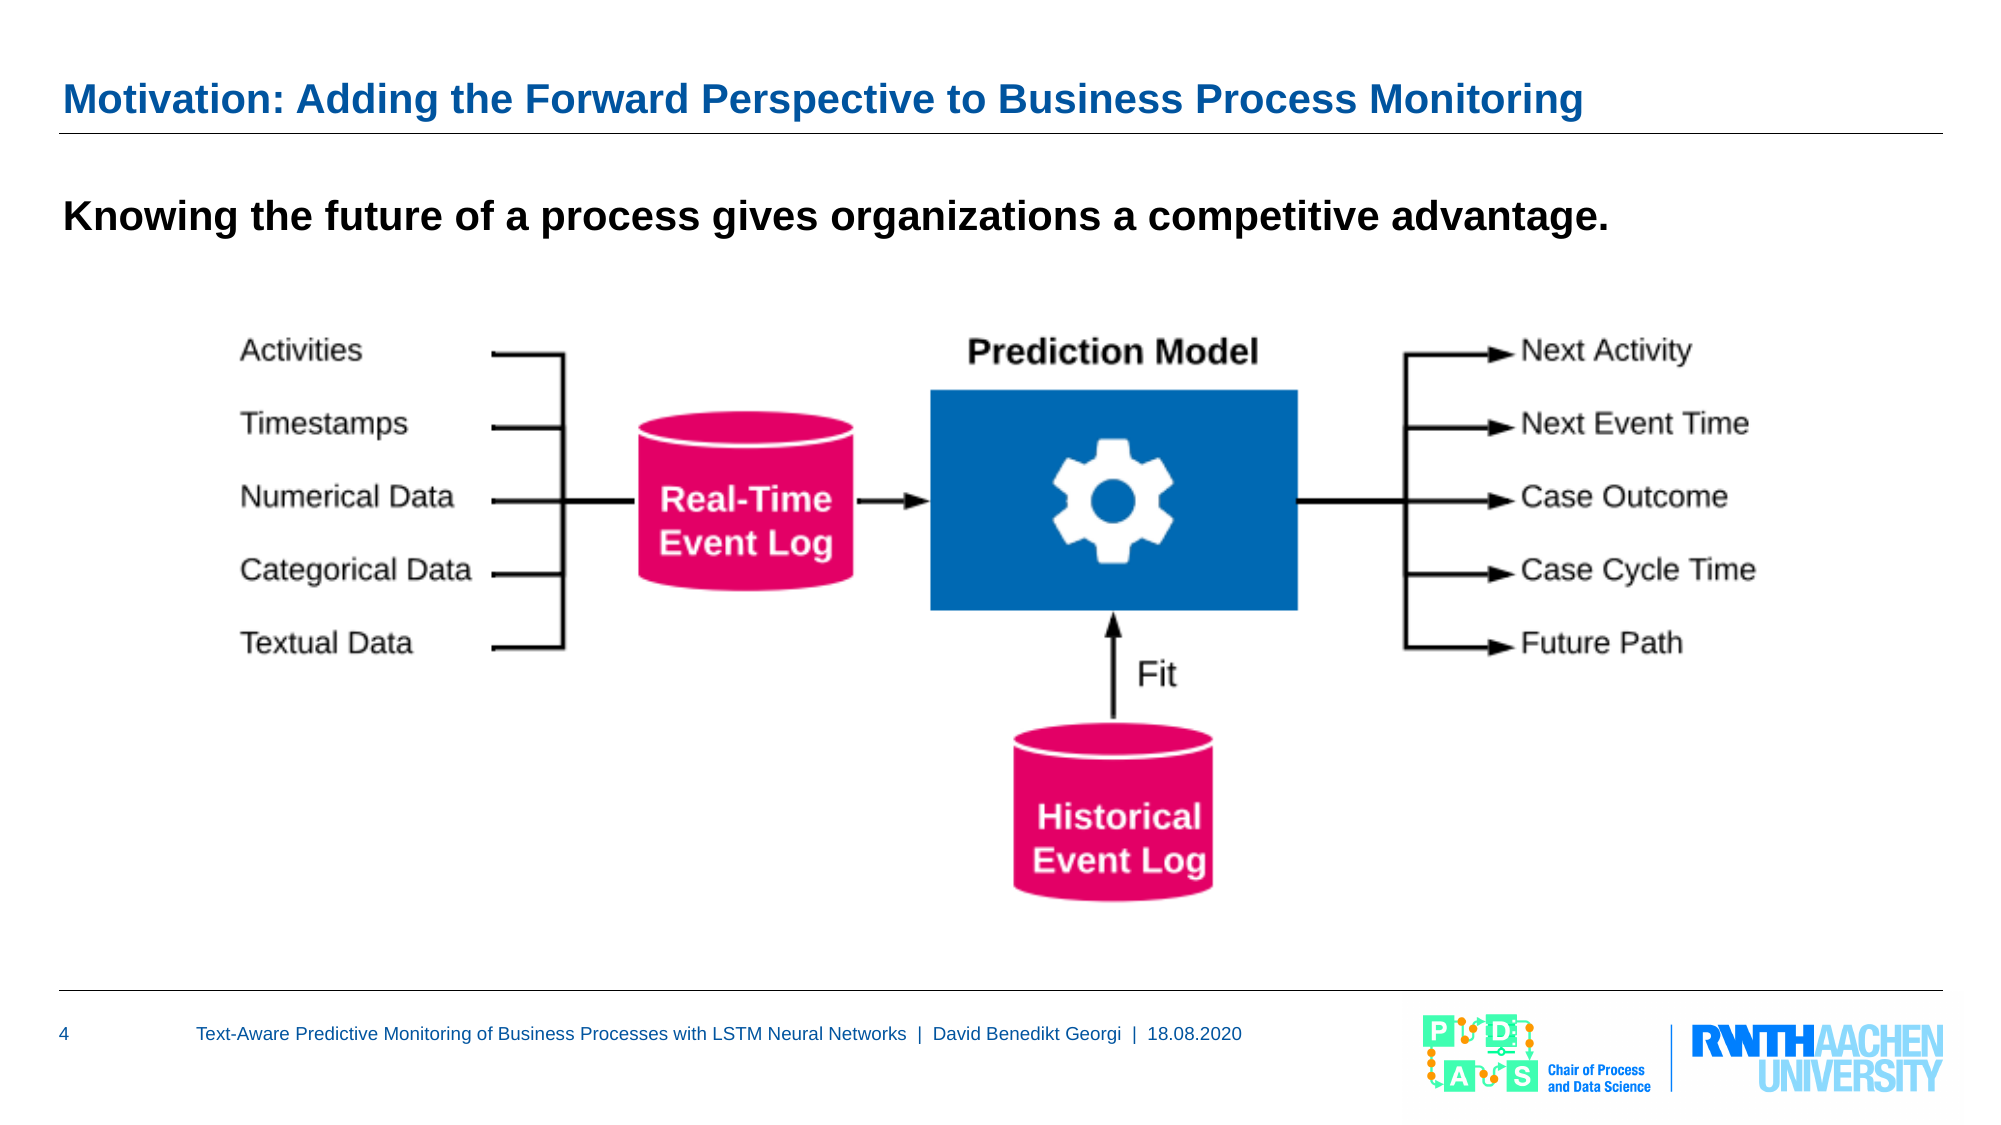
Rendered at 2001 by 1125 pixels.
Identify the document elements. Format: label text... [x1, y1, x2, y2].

picture [1402, 991, 1964, 1125]
title Motivation: Adding the Forward Perspective to Business Process Monitoring [63, 33, 1947, 123]
list Knowing the future of a process gives organizations a competitive advantage. [63, 188, 1947, 231]
picture [198, 282, 1801, 936]
